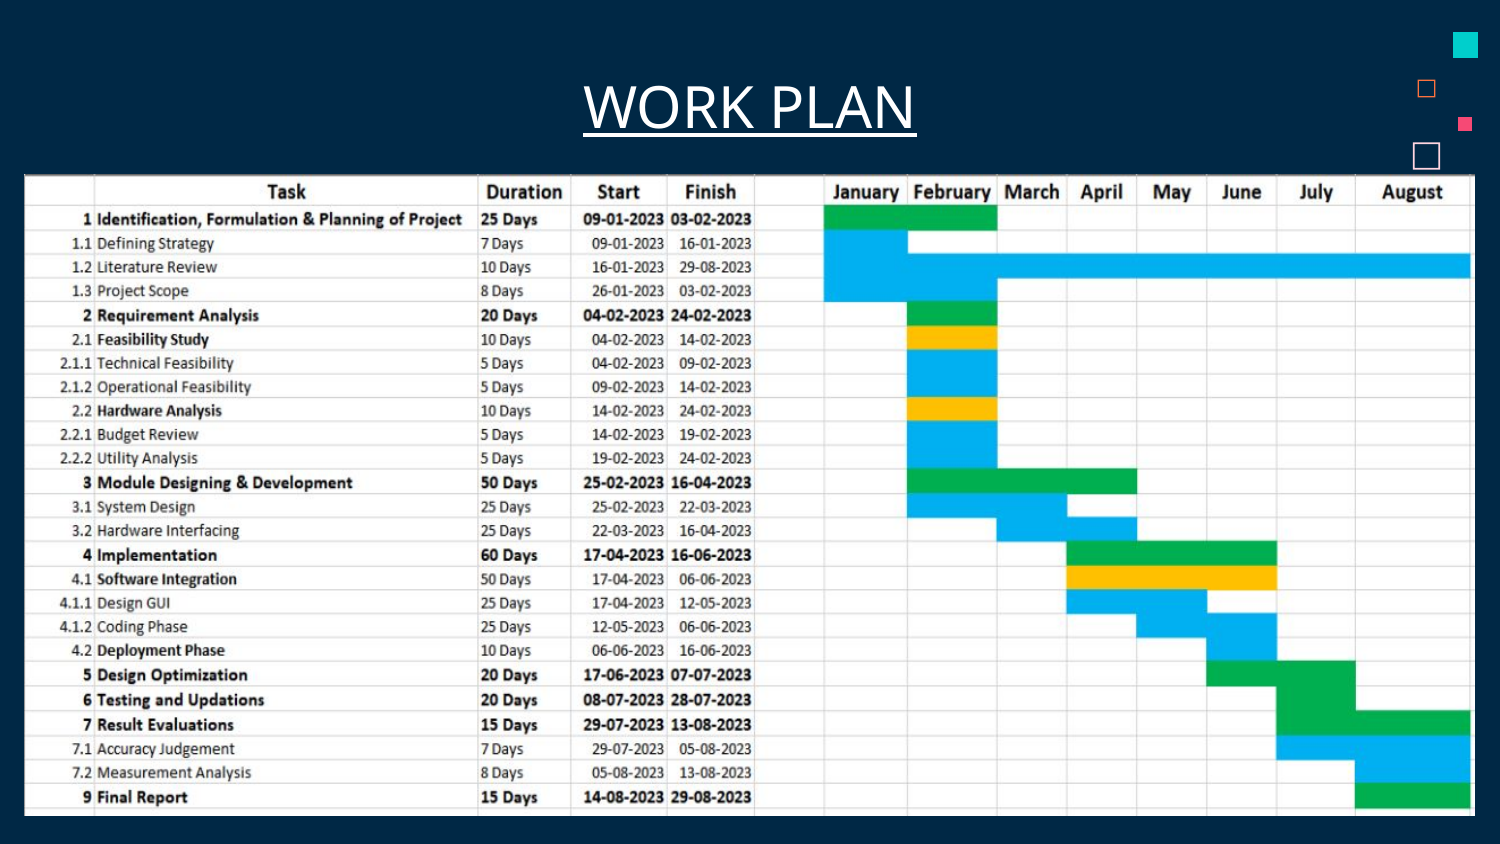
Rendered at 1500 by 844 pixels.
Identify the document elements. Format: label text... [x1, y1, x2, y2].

picture [24, 173, 1476, 816]
title WORK PLAN [118, 55, 1382, 150]
